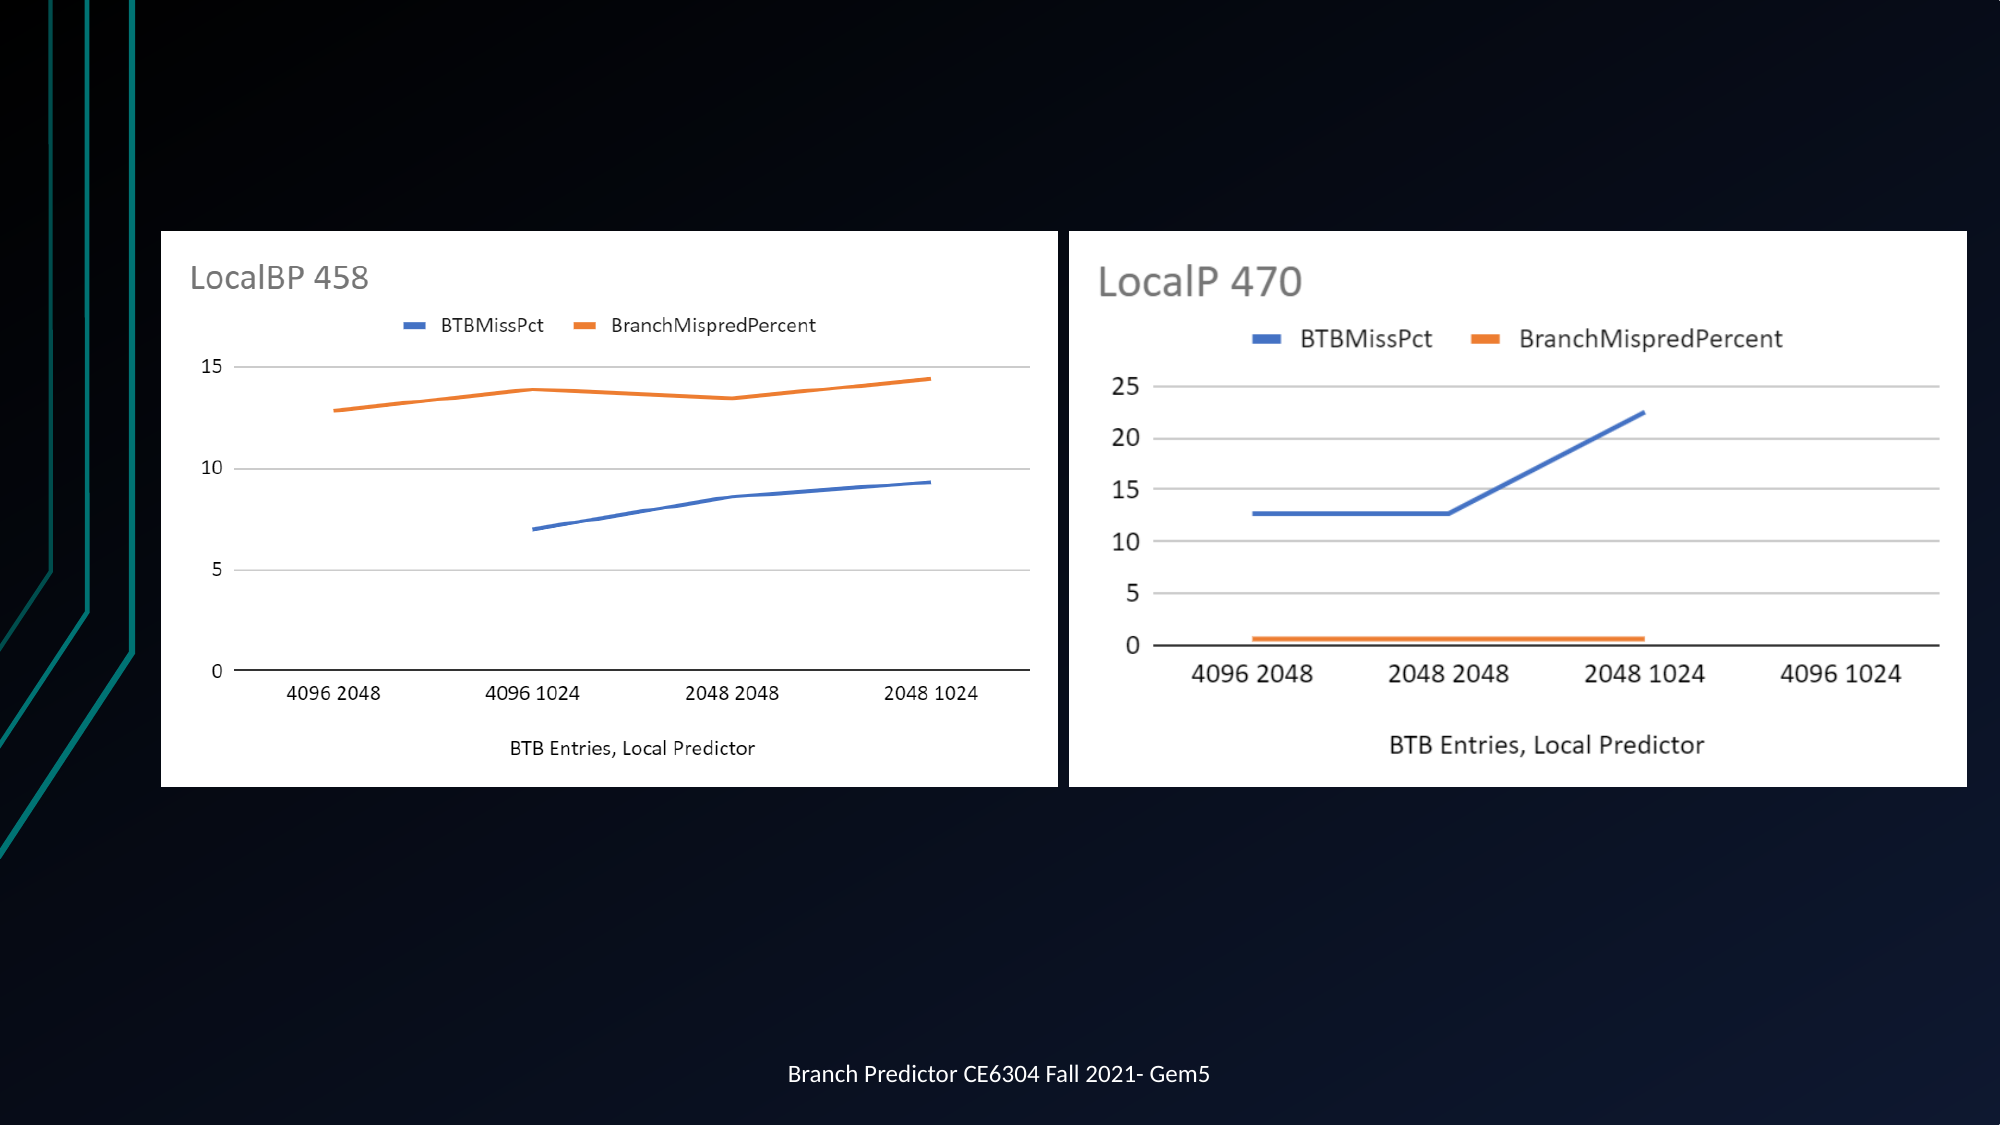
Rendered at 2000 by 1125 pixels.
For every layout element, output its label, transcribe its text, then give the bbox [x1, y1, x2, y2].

picture [160, 231, 1058, 788]
footer Branch Predictor CE6304 Fall 2021- Gem5 [566, 1042, 1433, 1103]
picture [1068, 231, 1967, 788]
